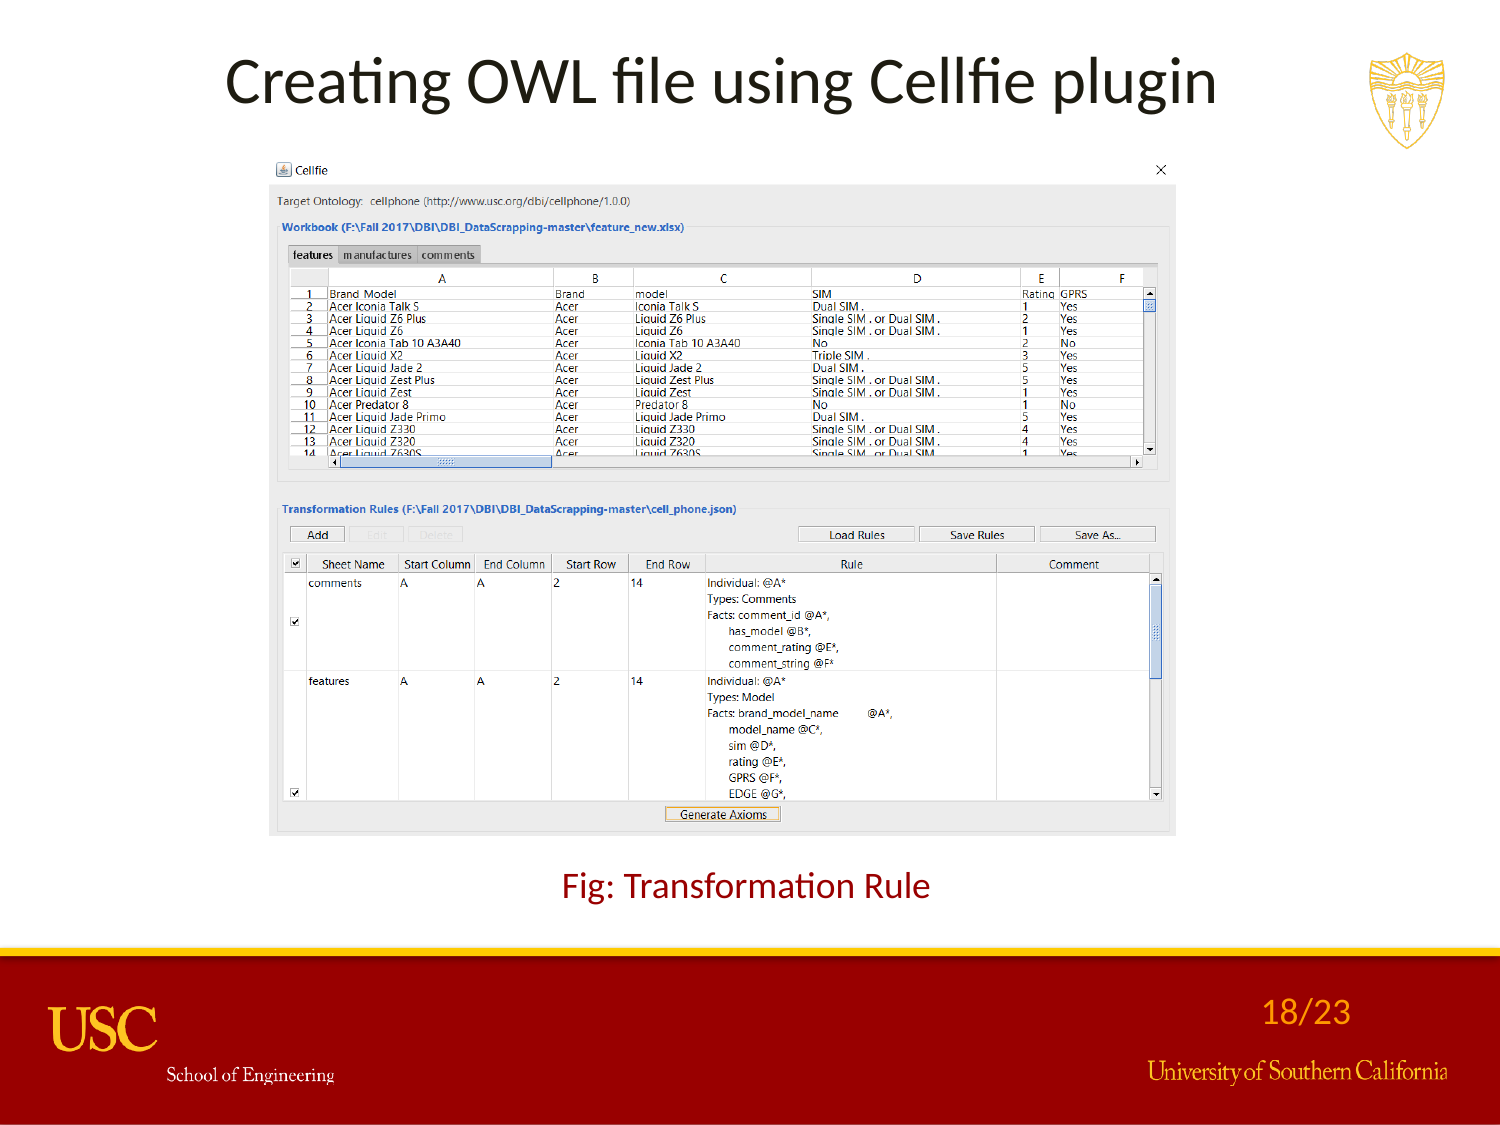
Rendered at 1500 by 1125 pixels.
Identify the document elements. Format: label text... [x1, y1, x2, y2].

text_box Creating OWL file using Cellfie plugin [118, 29, 1327, 124]
picture [269, 158, 1176, 836]
text_box Fig: Transformation Rule [547, 853, 947, 914]
text_box 18/23 [1245, 979, 1375, 1040]
